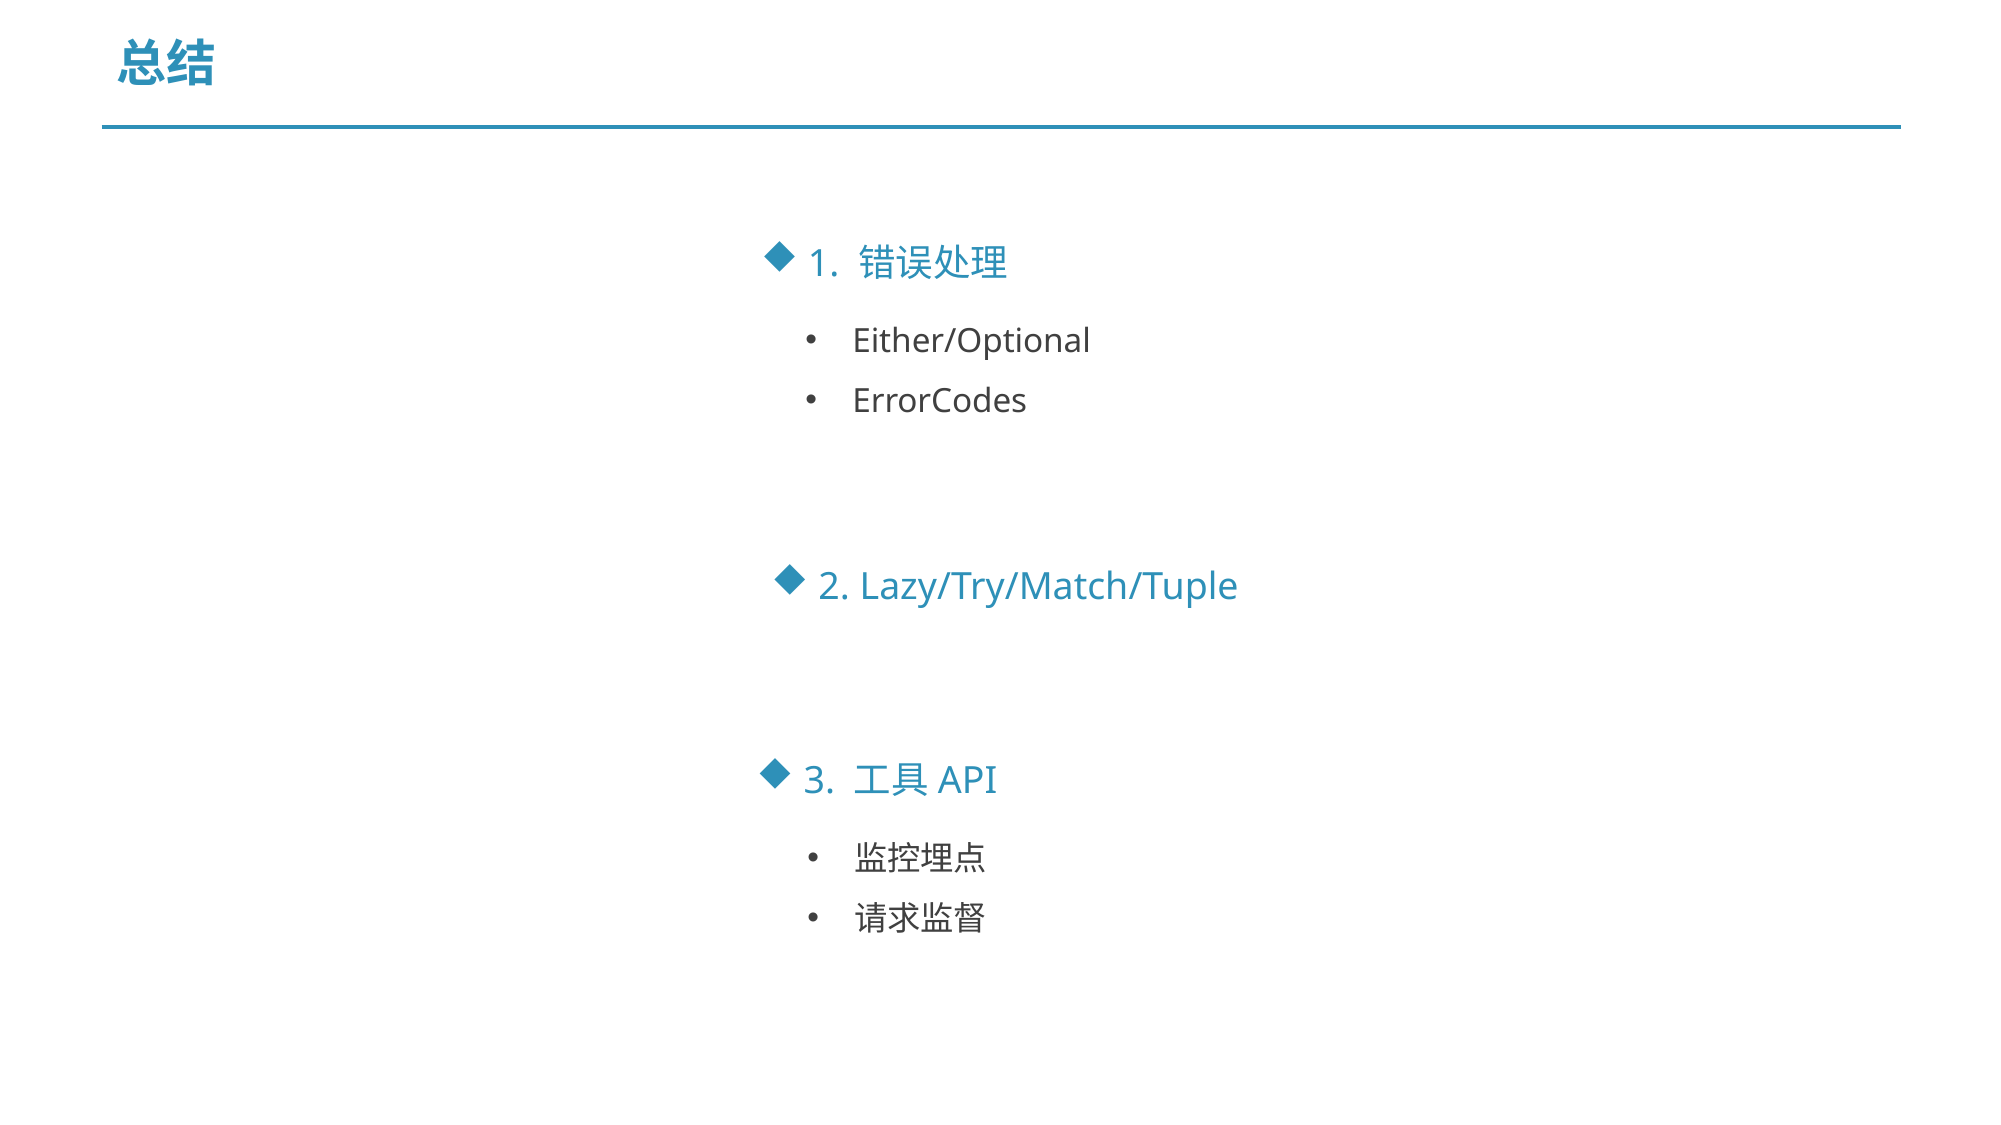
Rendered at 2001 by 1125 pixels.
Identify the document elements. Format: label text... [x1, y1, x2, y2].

text_box 3. 工具API [741, 749, 1013, 809]
text_box Either/Optional ErrorCodes [790, 291, 1289, 427]
text_box 总结 [101, 23, 680, 99]
text_box 监控埋点 请求监督 [792, 809, 1291, 945]
text_box 2. Lazy/Try/Match/Tuple [756, 554, 1255, 615]
text_box 1. 错误处理 [746, 231, 1023, 291]
